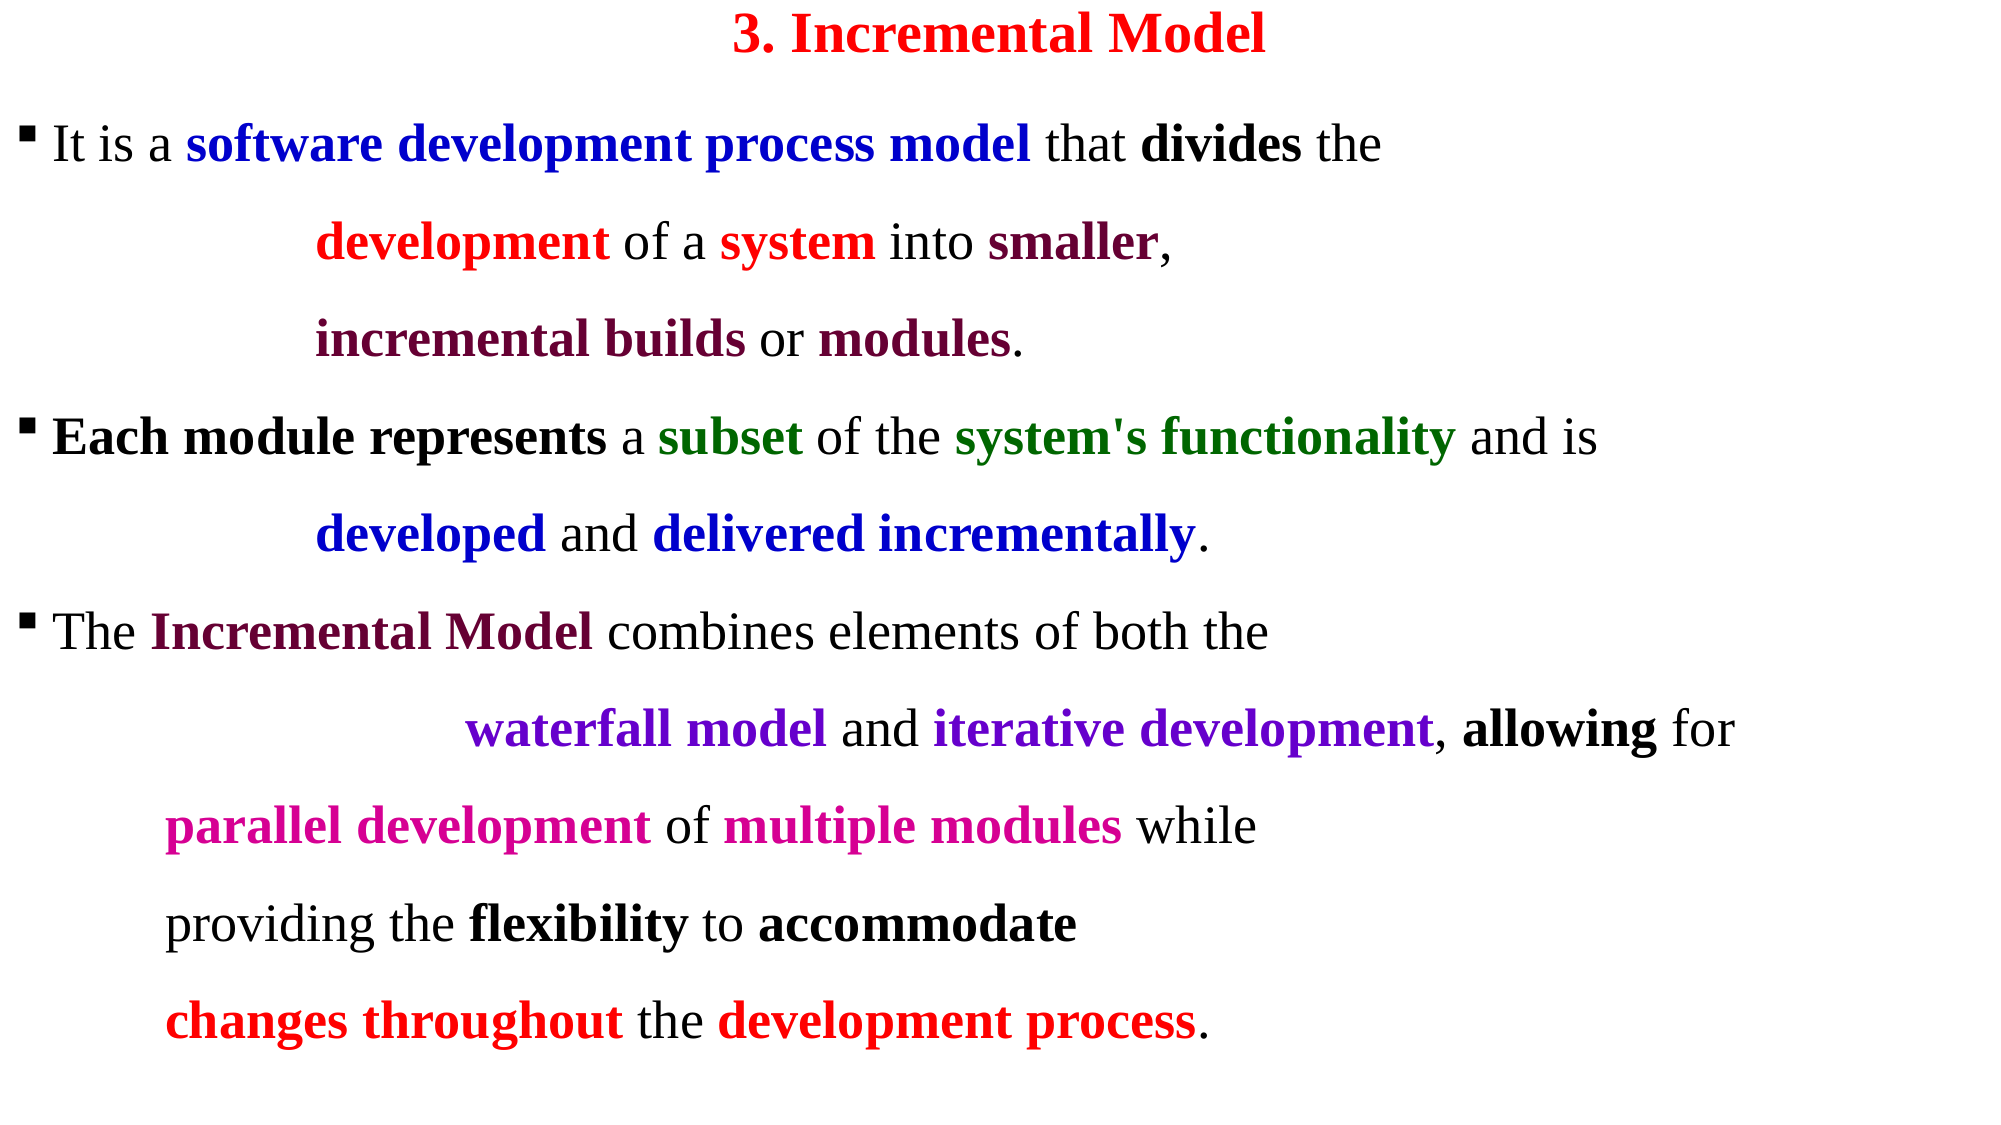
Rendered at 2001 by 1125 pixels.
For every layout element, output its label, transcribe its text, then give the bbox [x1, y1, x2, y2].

title 3. Incremental Model [137, 0, 1863, 67]
list It is a software development process model that divides the development of a system into smaller, incremental builds or modules. Each module represents a subset of the system's functionality and is developed and delivered incrementally. The Incremental Model combines elements of both the waterfall model and iterative development, allowing for parallel development of multiple modules while providing the flexibility to accommodate changes throughout the development process. [0, 67, 2000, 1125]
